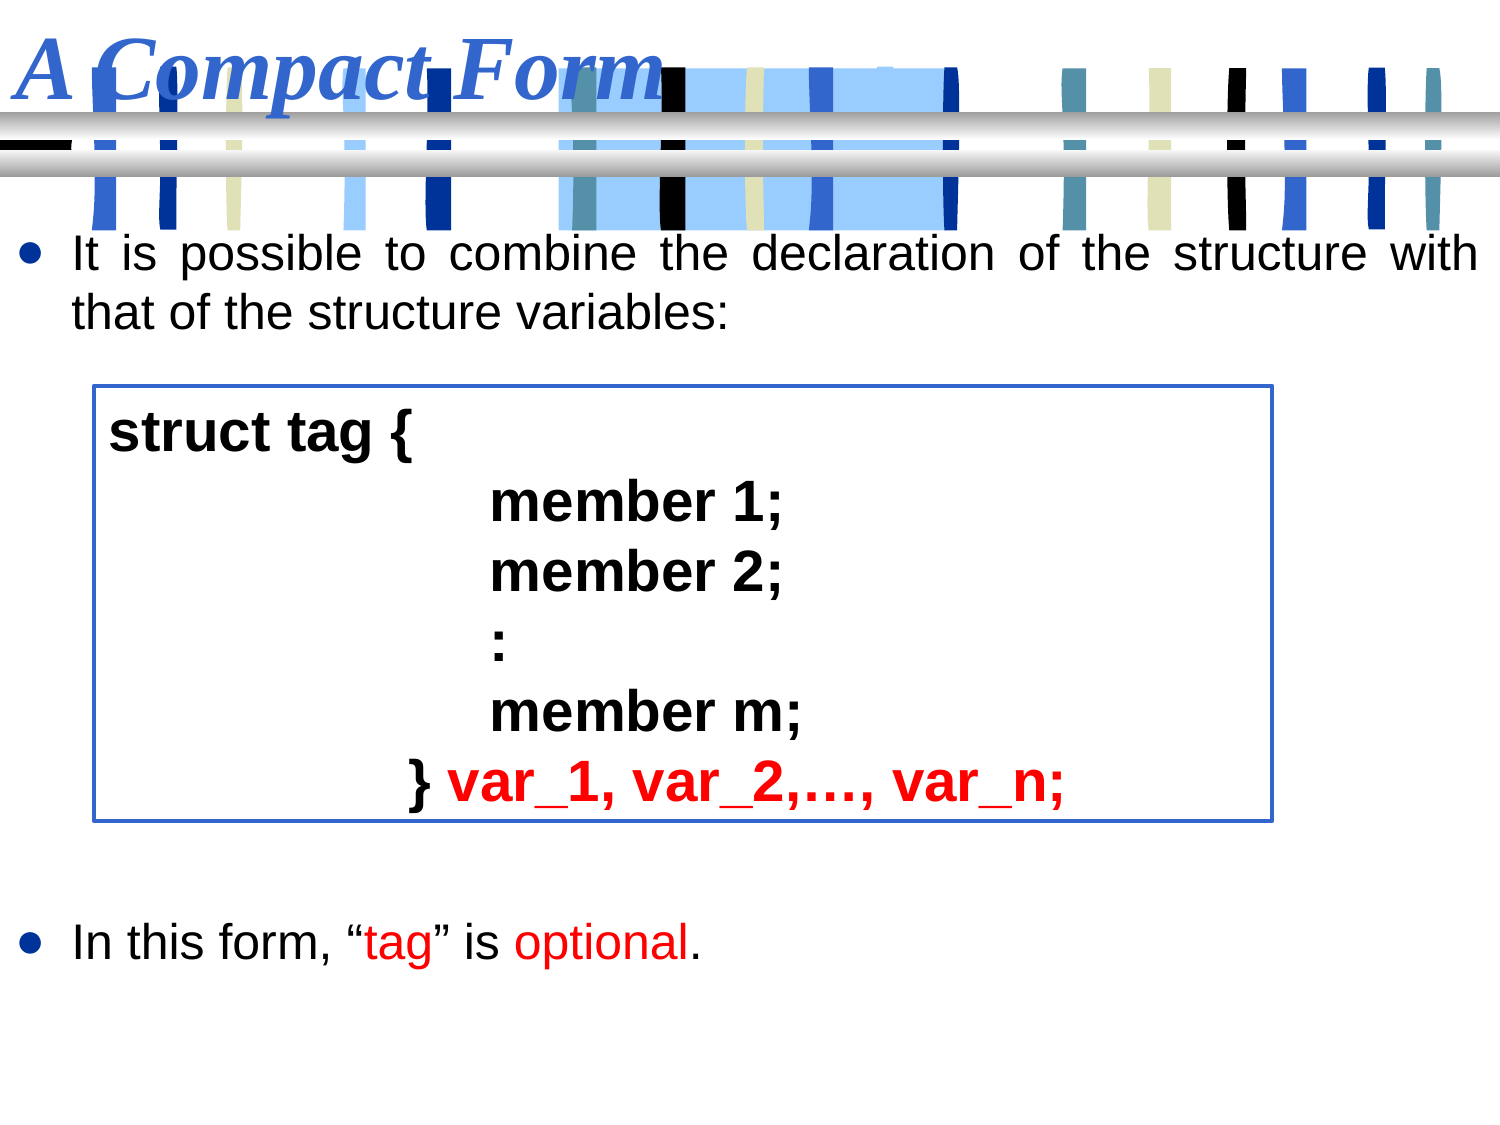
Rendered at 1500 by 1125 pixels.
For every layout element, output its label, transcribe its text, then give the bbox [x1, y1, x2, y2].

list It is possible to combine the declaration of the structure with that of the structure variables: In this form, “tag” is optional. [0, 142, 1495, 1125]
title A Compact Form [0, 0, 1495, 125]
text_box struct tag { member 1; member 2; : member m; } var_1, var_2,…, var_n; [93, 385, 1273, 821]
